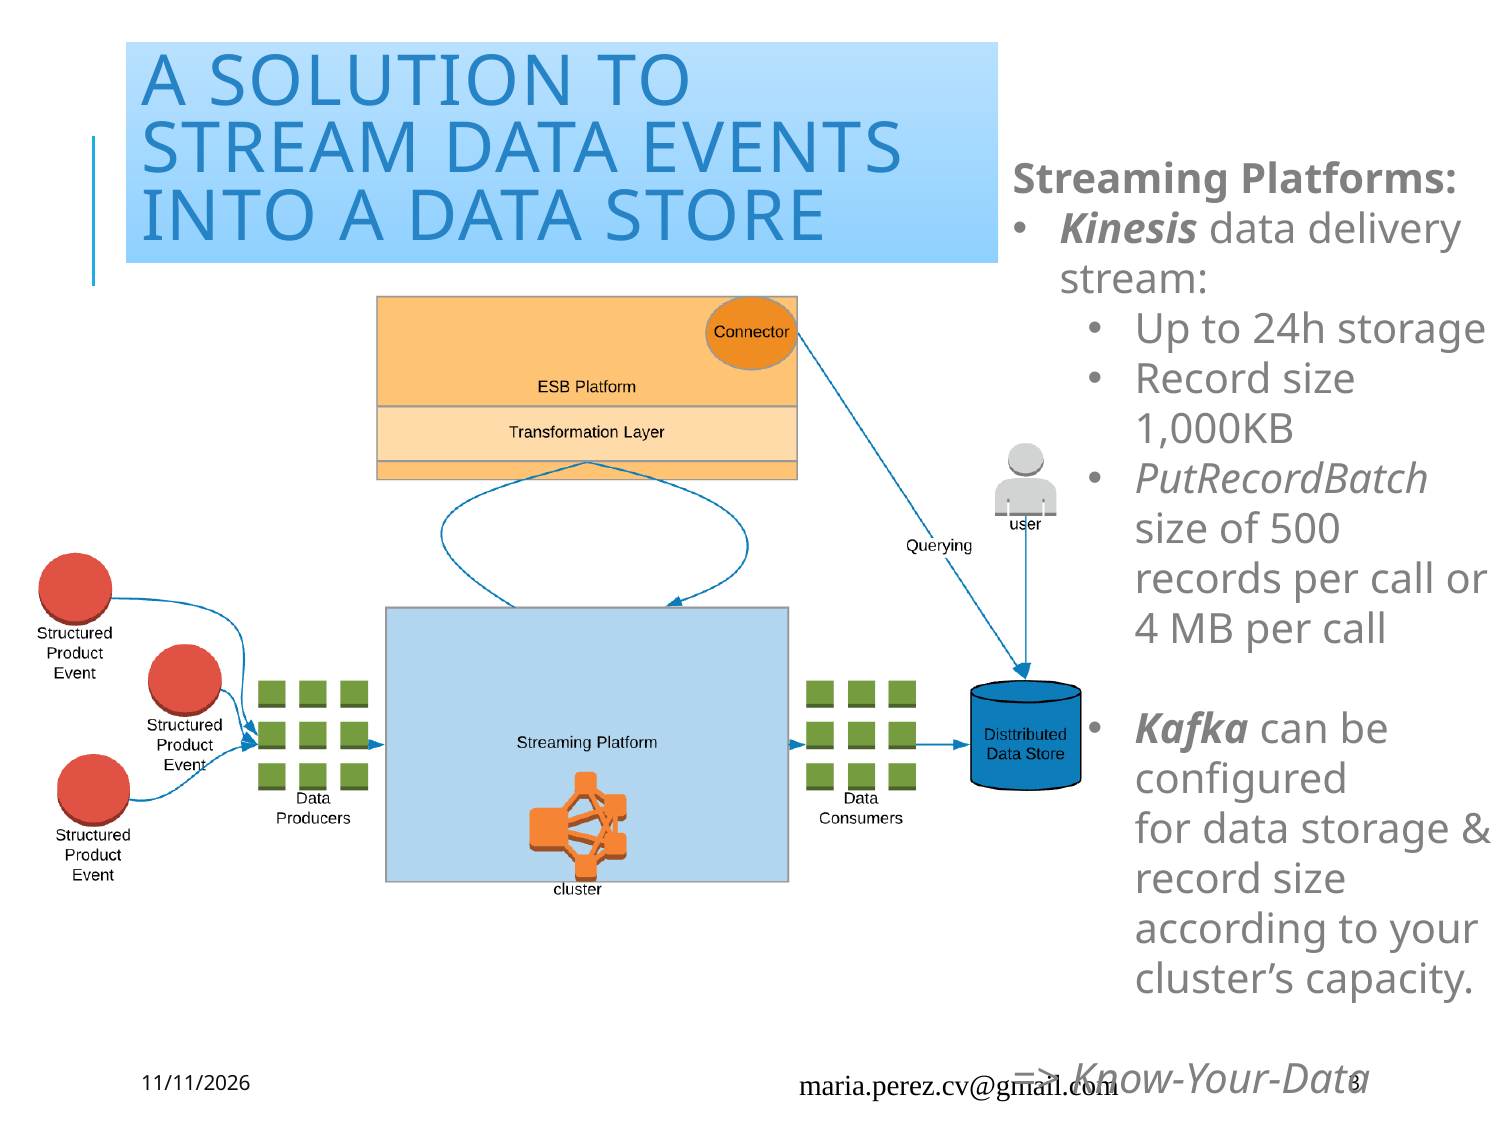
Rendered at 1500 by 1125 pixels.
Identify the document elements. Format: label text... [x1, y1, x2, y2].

title A solution to stream data events into a data store [126, 42, 999, 263]
footer maria.perez.cv@gmail.com [595, 1061, 998, 1107]
picture [29, 290, 1088, 902]
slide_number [126, 1061, 392, 1107]
text_box Streaming Platforms: Kinesis data delivery stream: Up to 24h storage Record size 1,000KB PutRecordBatch size of 500 records per call or 4 MB per call Kafka can be configured for data storage & record size according to your cluster’s capacity. => Know-Your-Data [998, 144, 1500, 1125]
